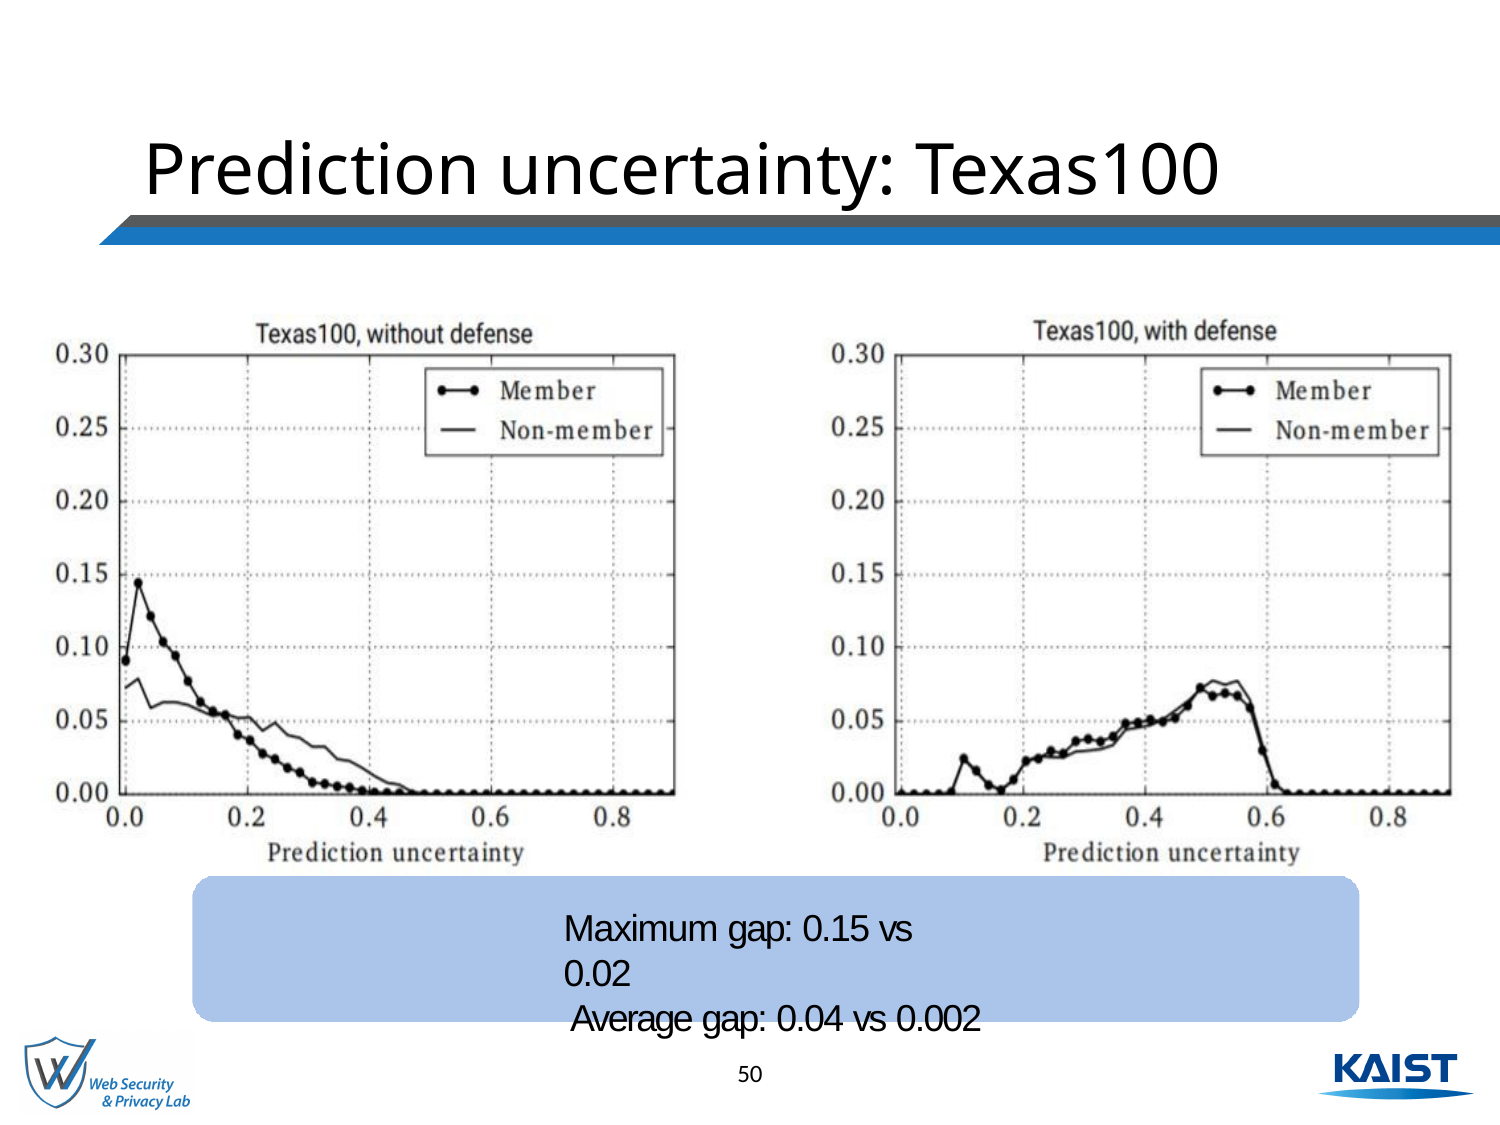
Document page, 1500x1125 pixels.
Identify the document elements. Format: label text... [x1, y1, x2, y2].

title Prediction uncertainty: Texas100 [129, 70, 1423, 217]
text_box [192, 875, 1360, 1022]
picture [19, 1029, 196, 1116]
slide_number 50 [581, 1042, 919, 1103]
picture [1303, 1050, 1489, 1103]
text_box [41, 314, 1459, 876]
